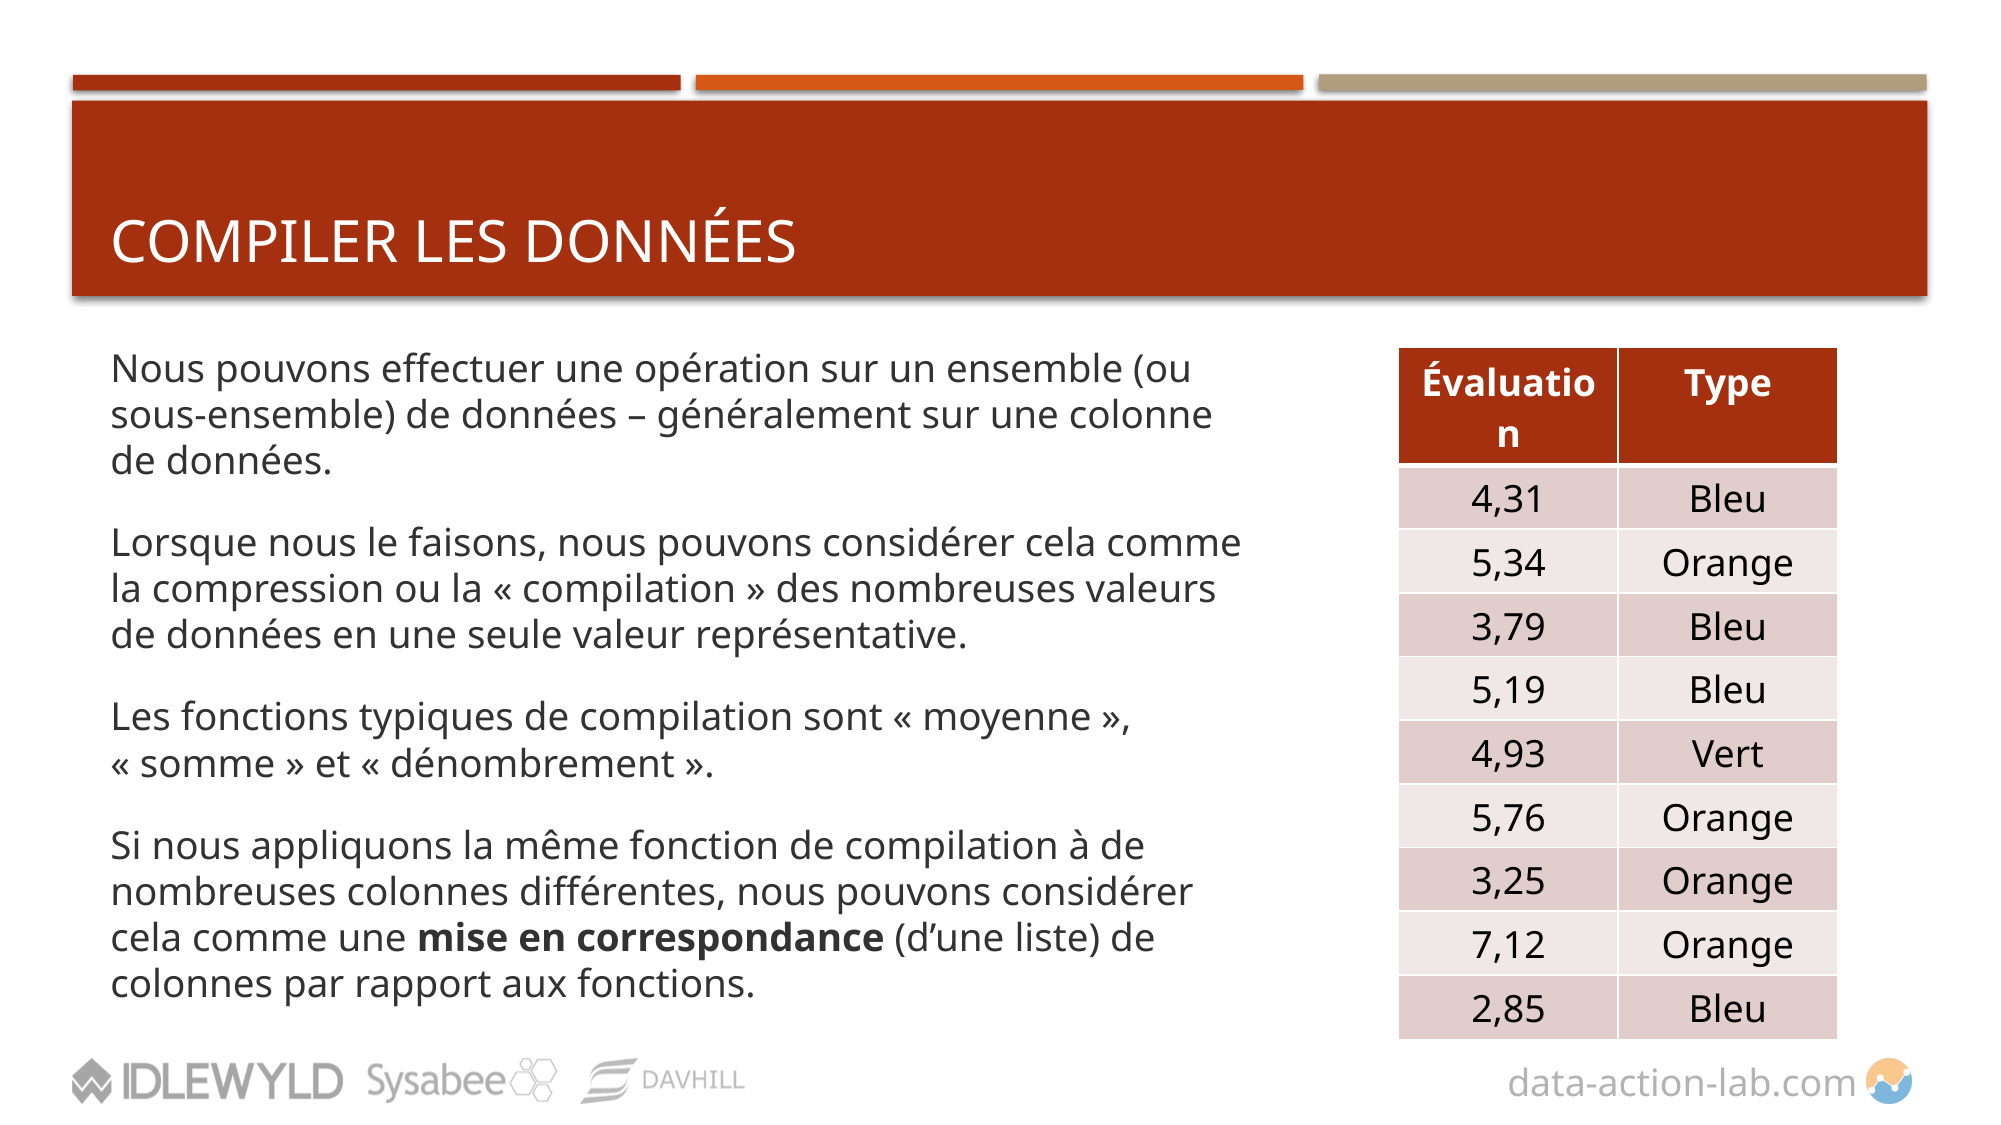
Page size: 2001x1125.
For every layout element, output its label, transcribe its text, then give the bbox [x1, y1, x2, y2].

table_cell 2,85 [1399, 976, 1617, 1039]
table_cell Bleu [1619, 657, 1837, 719]
table_cell 3,25 [1399, 848, 1617, 910]
table_cell Orange [1619, 530, 1837, 592]
table_cell Orange [1619, 785, 1837, 847]
table_header Évaluation [1399, 348, 1617, 463]
table_cell 4,31 [1399, 468, 1617, 528]
table_cell 5,34 [1399, 530, 1617, 592]
picture [72, 1058, 745, 1104]
table_cell 5,19 [1399, 657, 1617, 719]
table_cell Bleu [1619, 594, 1837, 656]
table_cell 5,76 [1399, 785, 1617, 847]
table_cell Vert [1619, 721, 1837, 783]
table_cell Orange [1619, 848, 1837, 910]
table_cell 7,12 [1399, 912, 1617, 974]
table_cell Bleu [1619, 468, 1837, 528]
table_cell 3,79 [1399, 594, 1617, 656]
table_cell Orange [1619, 912, 1837, 974]
table_cell 4,93 [1399, 721, 1617, 783]
title Compiler LES données [95, 115, 1905, 282]
table_cell Bleu [1619, 976, 1837, 1039]
list Nous pouvons effectuer une opération sur un ensemble (ou sous-ensemble) de données – généralement sur une colonne de données. Lorsque nous le faisons, nous pouvons considérer cela comme la compression ou la « compilation » des nombreuses valeurs de données en une seule valeur représentative. Les fonctions typiques de compilation sont « moyenne », « somme » et « dénombrement ». Si nous appliquons la même fonction de compilation à de nombreuses colonnes différentes, nous pouvons considérer cela comme une mise en correspondance (d’une liste) de colonnes par rapport aux fonctions. [95, 334, 1270, 1015]
table_header Type [1619, 348, 1837, 463]
